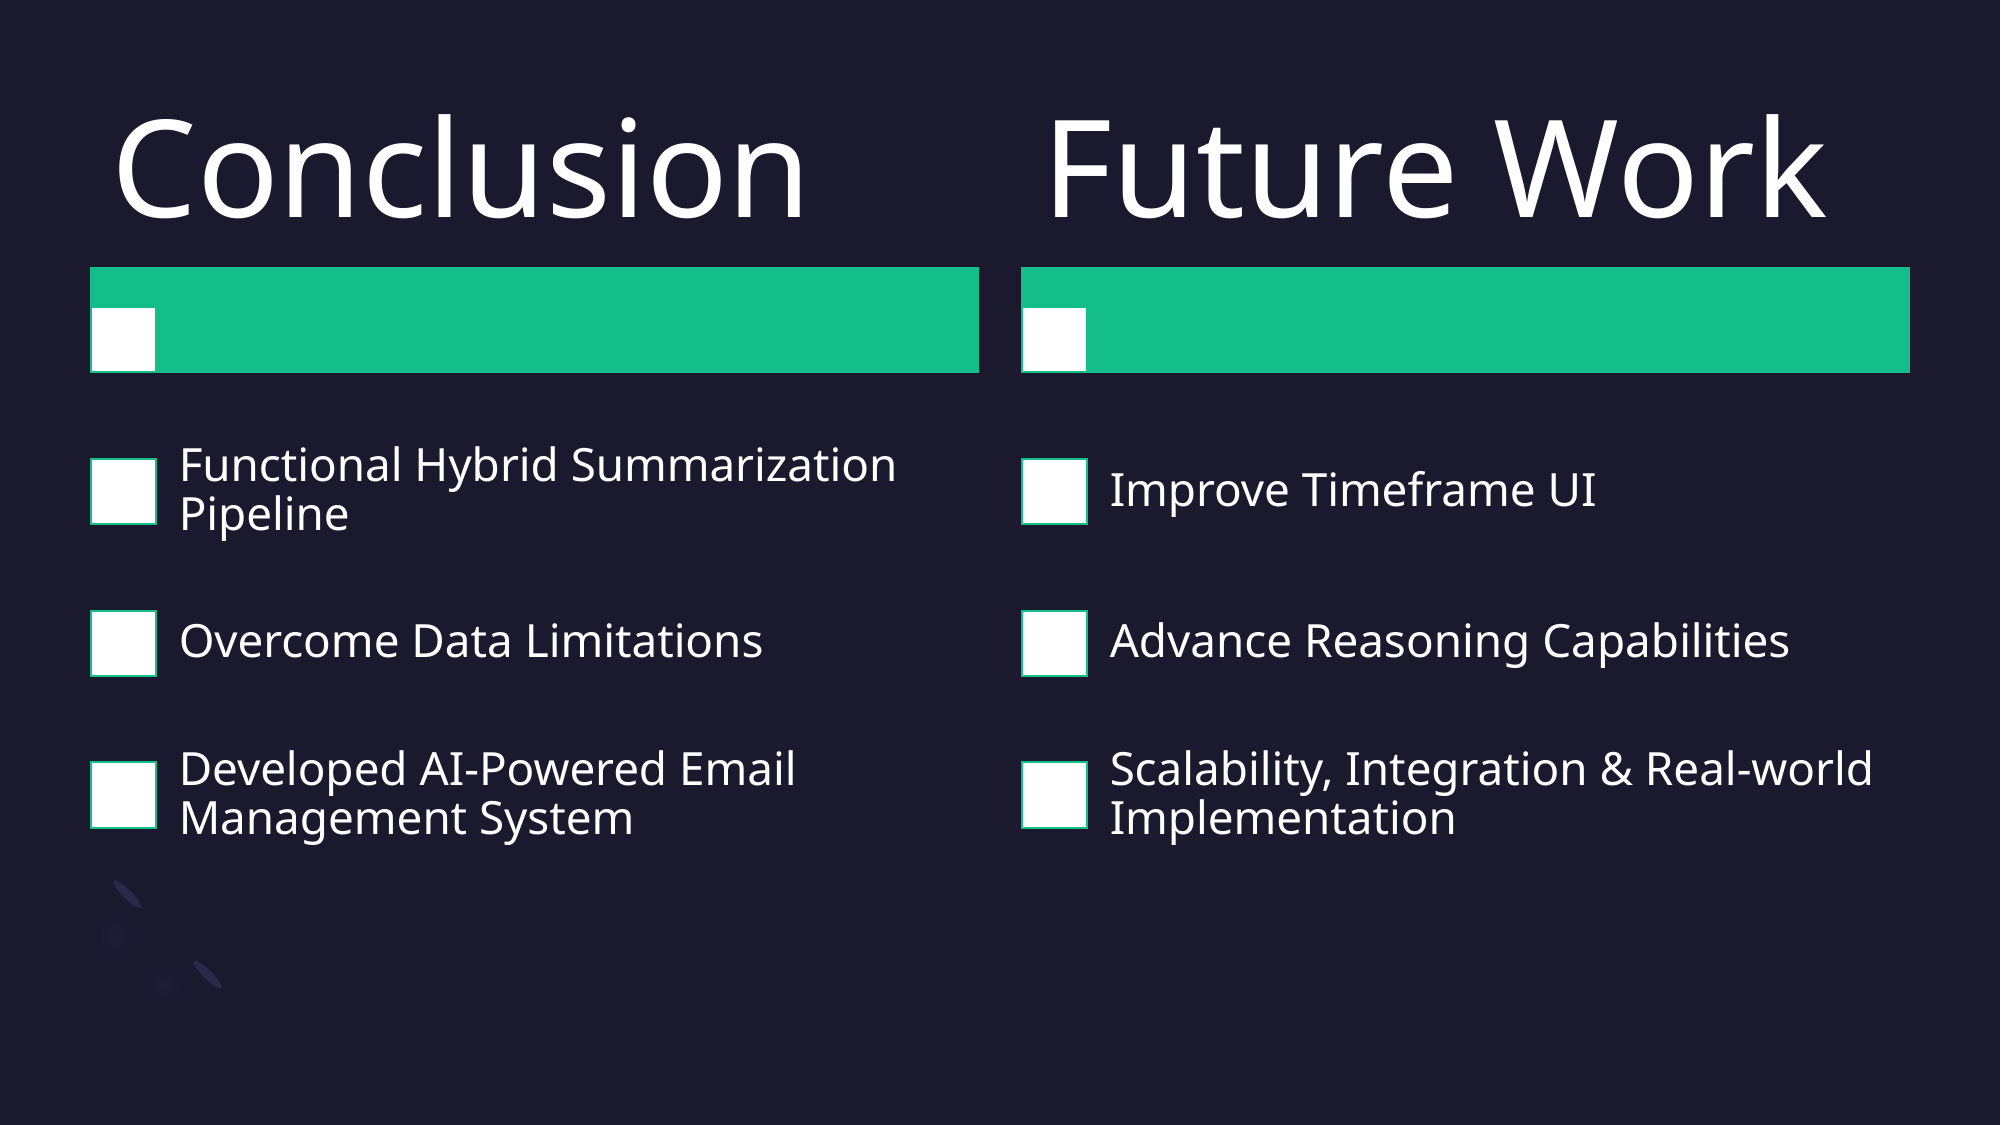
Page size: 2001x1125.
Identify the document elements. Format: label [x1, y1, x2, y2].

text_box [91, 80, 1909, 871]
